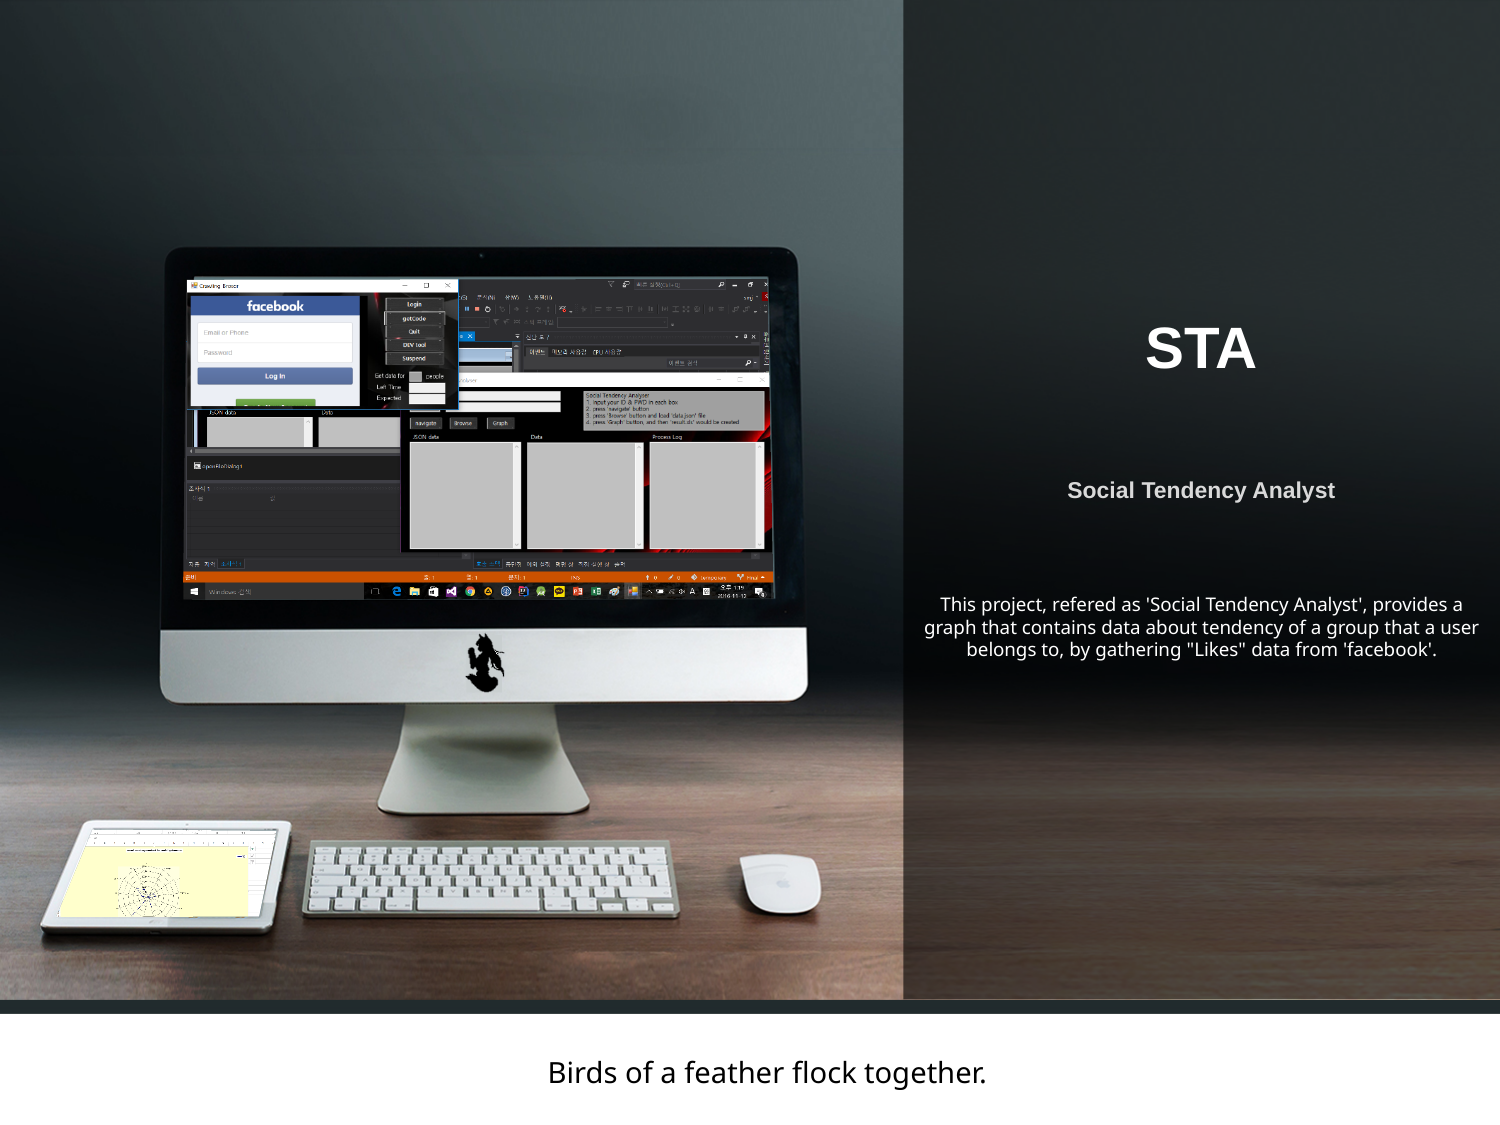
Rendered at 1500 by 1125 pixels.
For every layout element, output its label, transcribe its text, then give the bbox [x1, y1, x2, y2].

picture [0, 0, 1500, 1125]
text_box Social Tendency Analyst [903, 467, 1500, 511]
text_box STA [903, 302, 1500, 388]
text_box Birds of a feather flock together. [17, 1046, 1500, 1097]
text_box This project, refered as 'Social Tendency Analyst', provides a graph that contains data about tendency of a group that a user belongs to, by gathering "Likes" data from 'facebook'. [903, 585, 1500, 668]
